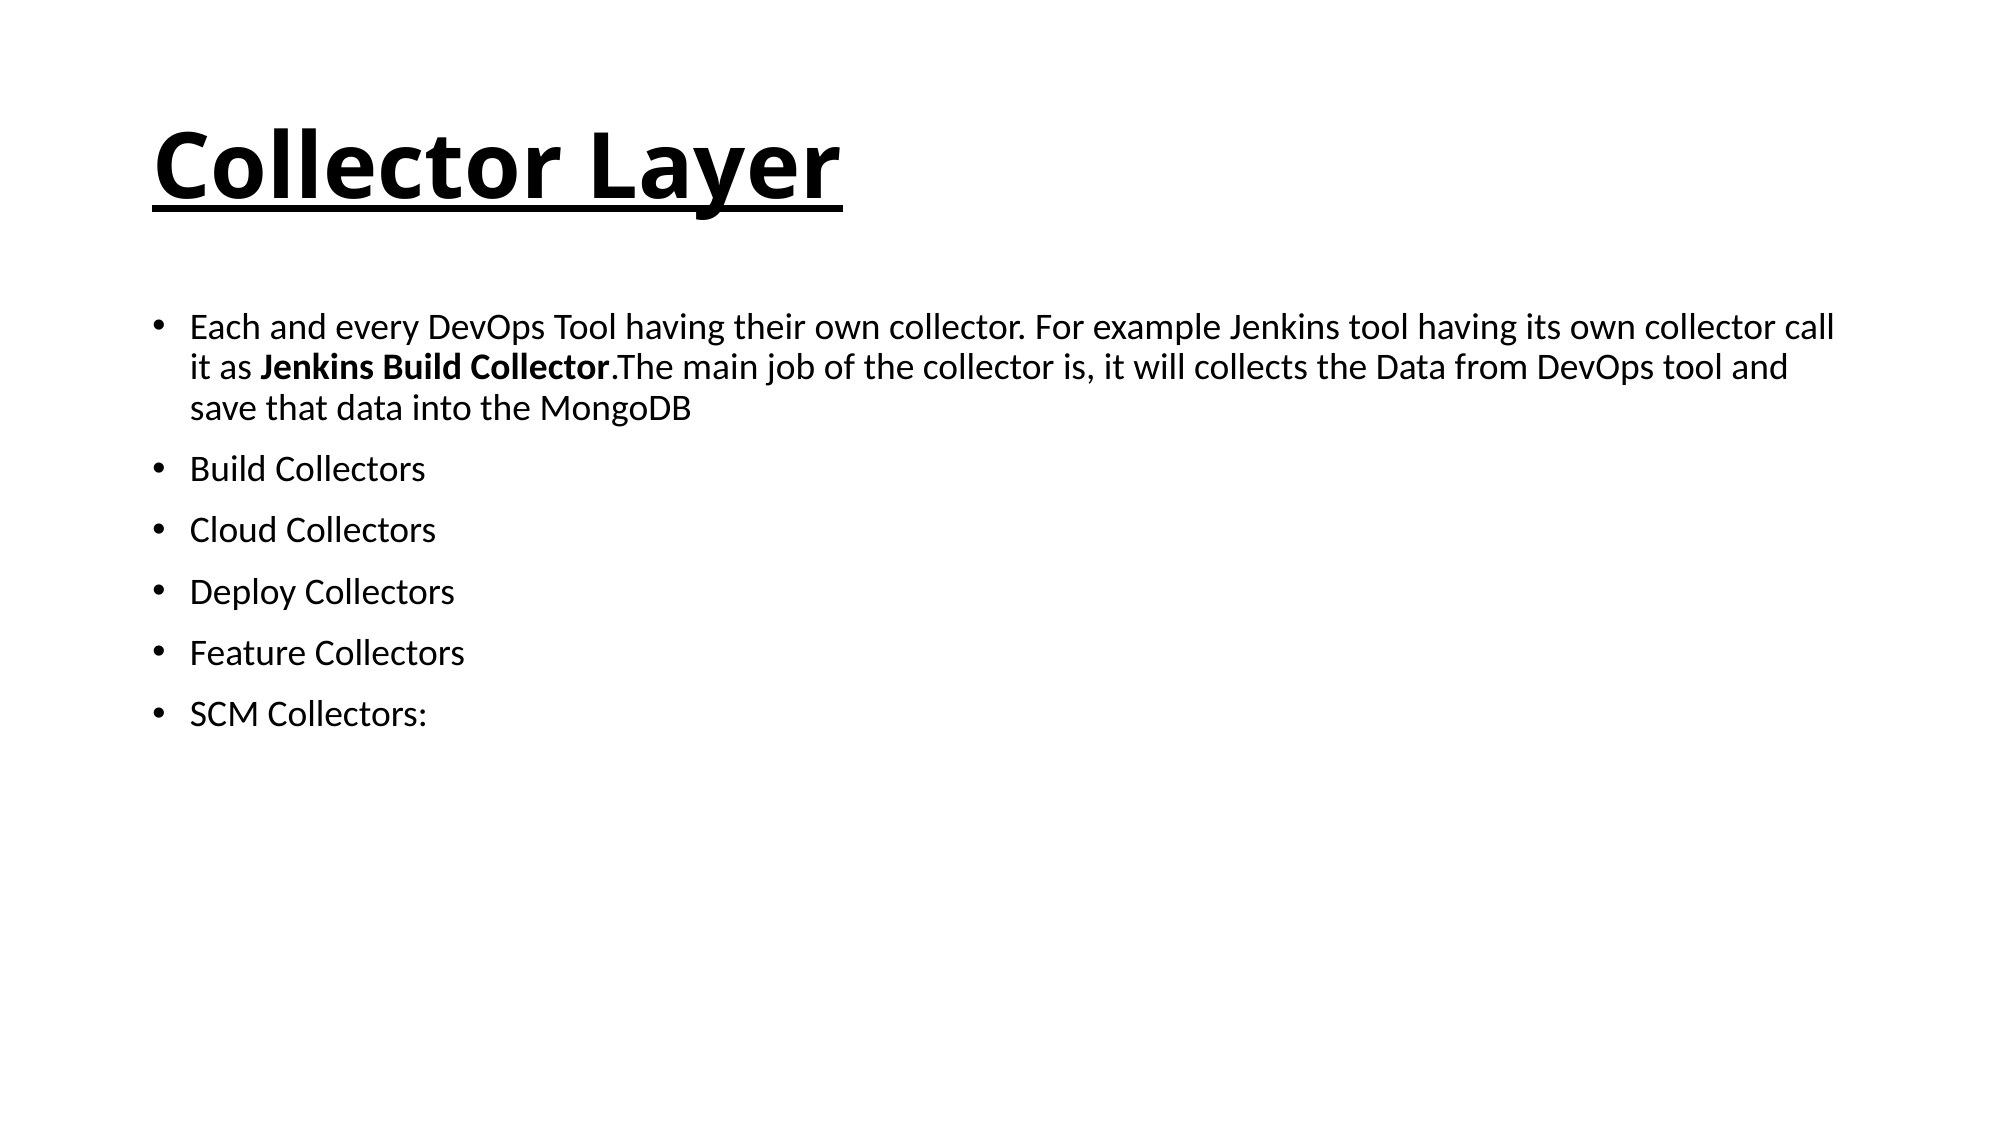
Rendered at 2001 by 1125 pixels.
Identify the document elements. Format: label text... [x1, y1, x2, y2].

title Collector Layer [137, 59, 1863, 278]
list Each and every DevOps Tool having their own collector. For example Jenkins tool having its own collector call it as Jenkins Build Collector.The main job of the collector is, it will collects the Data from DevOps tool and save that data into the MongoDB Build Collectors Cloud Collectors Deploy Collectors Feature Collectors SCM Collectors: [137, 299, 1863, 1014]
